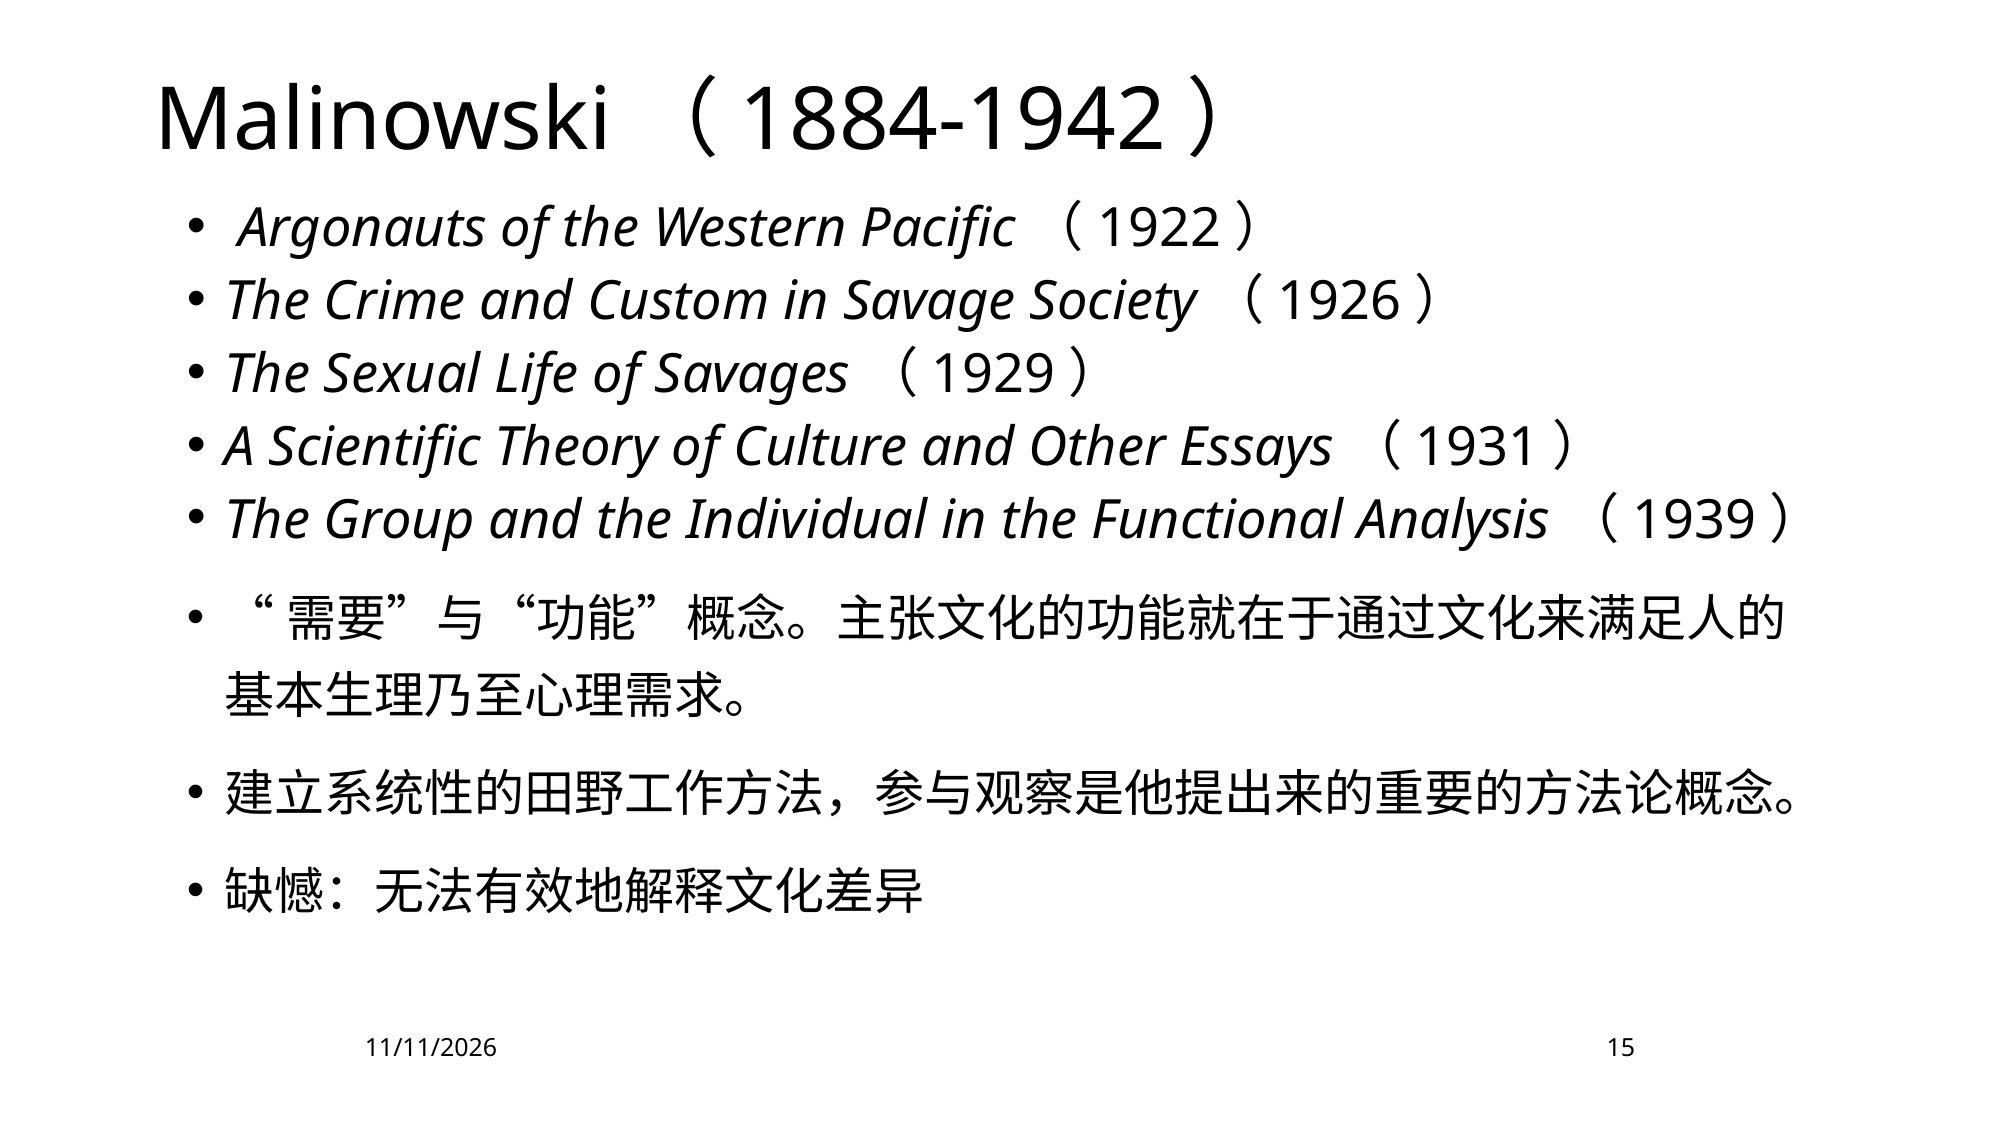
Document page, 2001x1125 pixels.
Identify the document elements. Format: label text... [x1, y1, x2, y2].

text_box 2022/11/4 [350, 1024, 675, 1103]
title Malinowski（1884-1942） [139, 22, 1331, 220]
text_box 15 [1325, 1024, 1650, 1103]
list Argonauts of the Western Pacific（1922） The Crime and Custom in Savage Society（1926） The Sexual Life of Savages（1929） A Scientific Theory of Culture and Other Essays（1931） The Group and the Individual in the Functional Analysis（1939） “需要”与“功能”概念。主张文化的功能就在于通过文化来满足人的基本生理乃至心理需求。 建立系统性的田野工作方法，参与观察是他提出来的重要的方法论概念。 缺憾：无法有效地解释文化差异 [171, 197, 1842, 1006]
